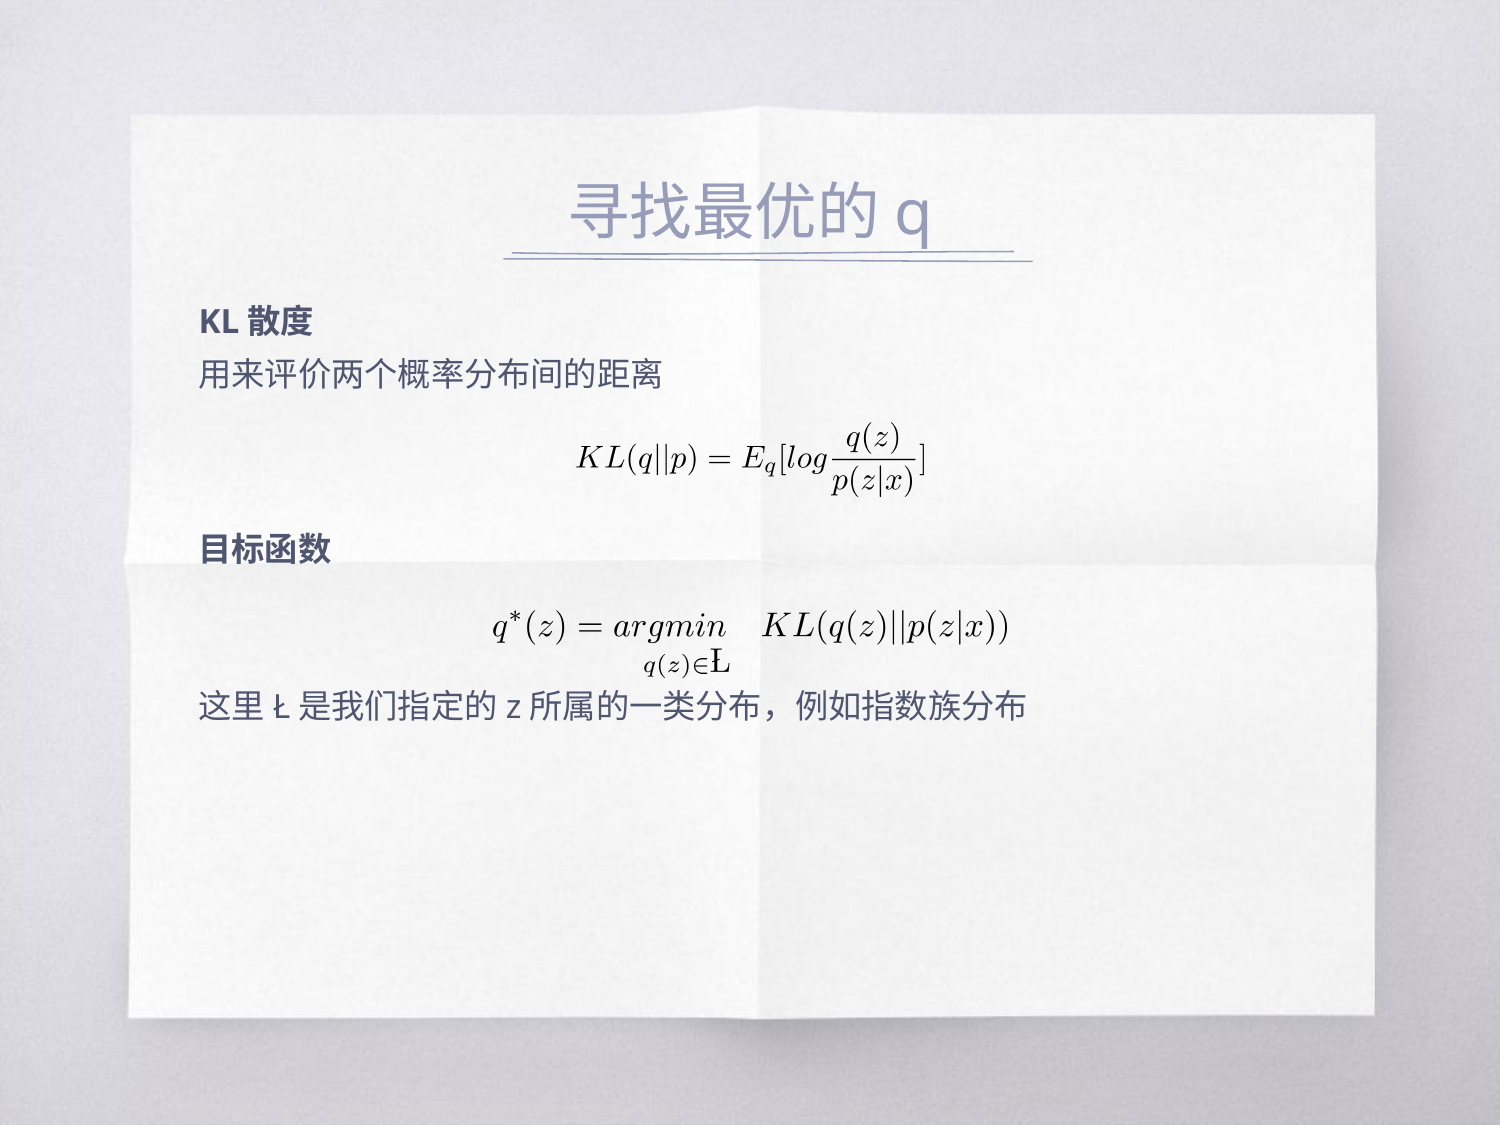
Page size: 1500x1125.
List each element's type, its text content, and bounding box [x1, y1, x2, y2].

text_box 目标函数 这里Ł是我们指定的z所属的一类分布，例如指数族分布 [183, 513, 1303, 800]
picture [0, 0, 1500, 1125]
text_box KL散度 用来评价两个概率分布间的距离 [183, 285, 1303, 513]
title 寻找最优的q [168, 113, 1332, 263]
